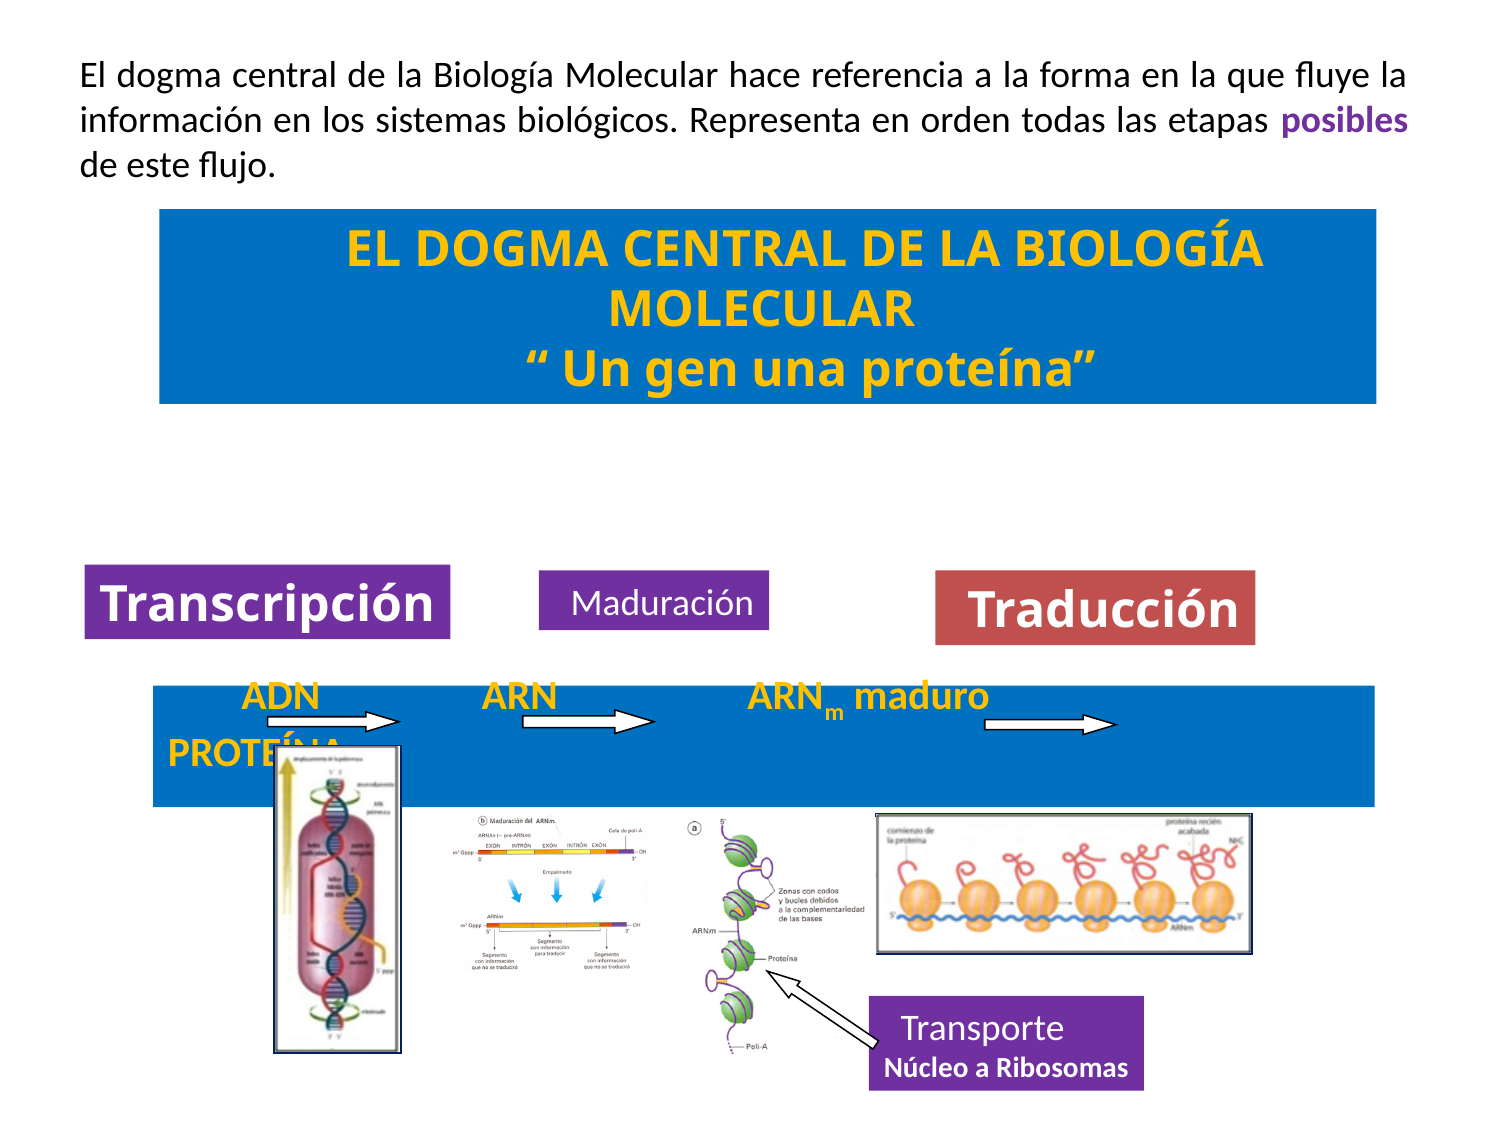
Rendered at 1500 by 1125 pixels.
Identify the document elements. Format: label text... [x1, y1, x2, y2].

picture [274, 745, 401, 1053]
picture [682, 813, 1252, 1054]
text_box El dogma central de la Biología Molecular hace referencia a la forma en la que fluye la información en los sistemas biológicos. Representa en orden todas las etapas posibles de este flujo. [64, 42, 1424, 193]
text_box [267, 711, 399, 732]
text_box Transporte Núcleo a Ribosomas [868, 995, 1144, 1091]
text_box Traducción [935, 570, 1256, 646]
text_box Transcripción [84, 564, 451, 640]
text_box EL DOGMA CENTRAL DE LA BIOLOGÍA MOLECULAR “ Un gen una proteína” [159, 209, 1377, 404]
text_box ADN ARN ARNm maduro PROTEÍNA [153, 685, 1375, 808]
text_box Maduración [538, 570, 770, 631]
text_box [984, 714, 1117, 735]
text_box [522, 709, 655, 734]
picture [447, 813, 649, 973]
